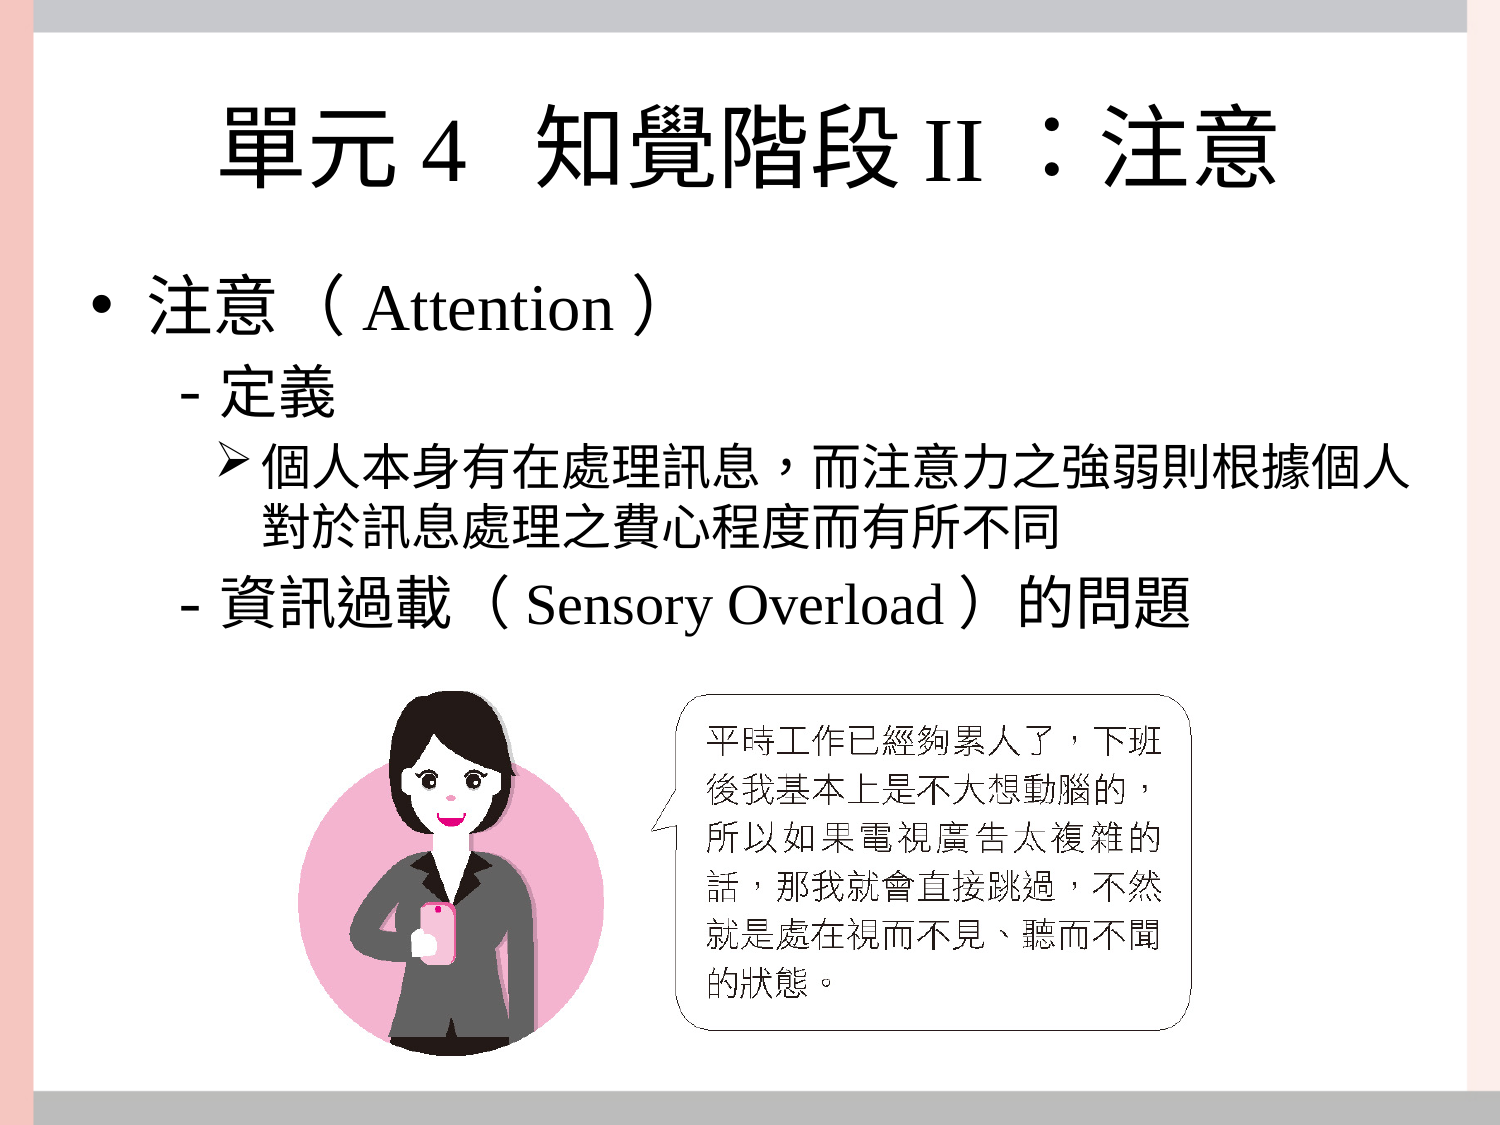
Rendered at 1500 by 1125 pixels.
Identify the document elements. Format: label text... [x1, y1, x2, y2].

list 注意（Attention） 定義 個人本身有在處理訊息，而注意力之強弱則根據個人對於訊息處理之費心程度而有所不同 資訊過載（Sensory Overload）的問題 [75, 256, 1453, 981]
picture [0, 0, 1500, 1125]
title 單元4 知覺階段IΙ：注意 [45, 36, 1453, 254]
